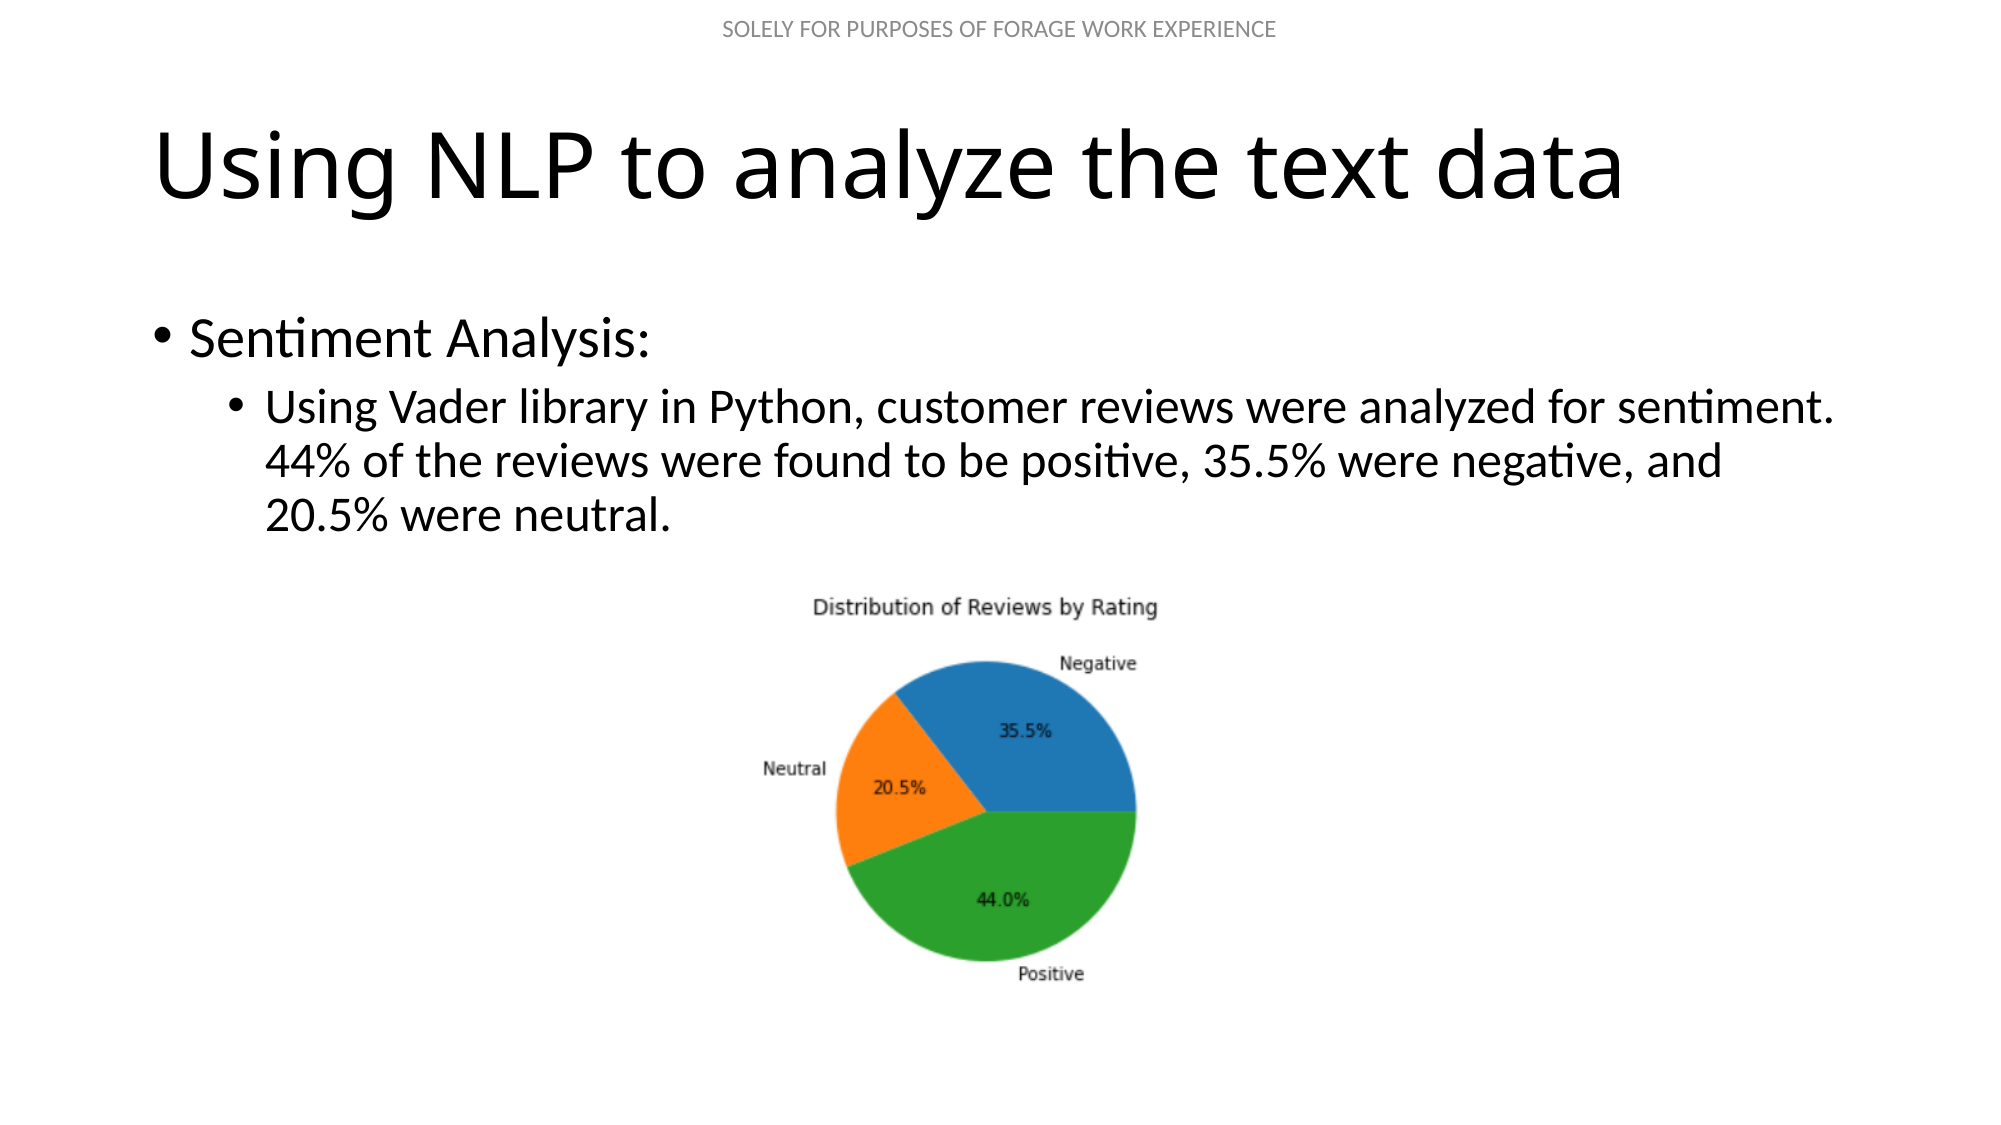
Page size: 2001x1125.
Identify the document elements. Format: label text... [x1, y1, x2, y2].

list Sentiment Analysis: Using Vader library in Python, customer reviews were analyzed for sentiment. 44% of the reviews were found to be positive, 35.5% were negative, and 20.5% were neutral. [137, 299, 1863, 1014]
picture [717, 579, 1257, 1011]
title Using NLP to analyze the text data [137, 59, 1863, 278]
